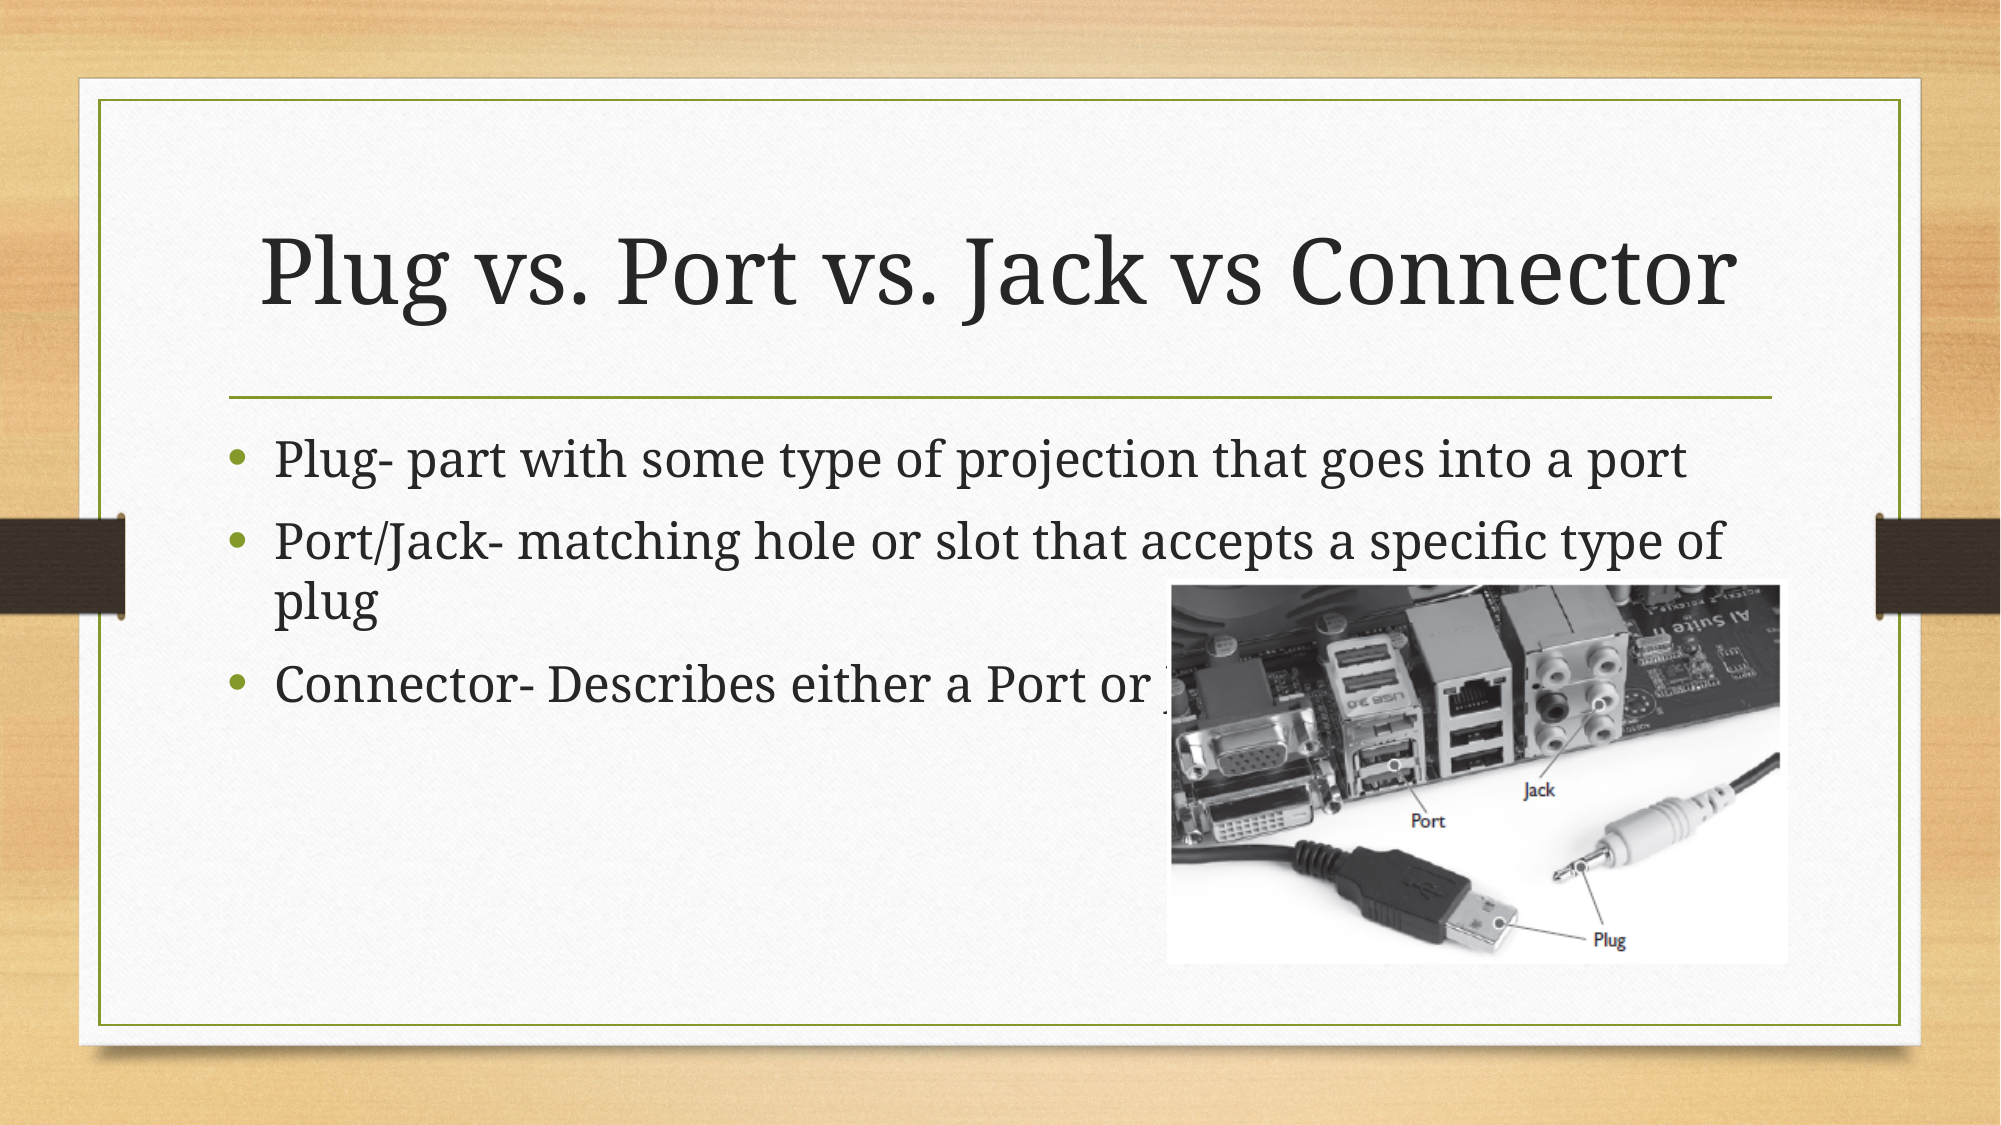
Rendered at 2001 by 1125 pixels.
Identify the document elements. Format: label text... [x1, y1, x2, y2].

list Plug- part with some type of projection that goes into a port Port/Jack- matching hole or slot that accepts a specific type of plug Connector- Describes either a Port or Jack [212, 419, 1788, 964]
title Plug vs. Port vs. Jack vs Connector [212, 161, 1788, 375]
picture [0, 0, 2001, 1125]
